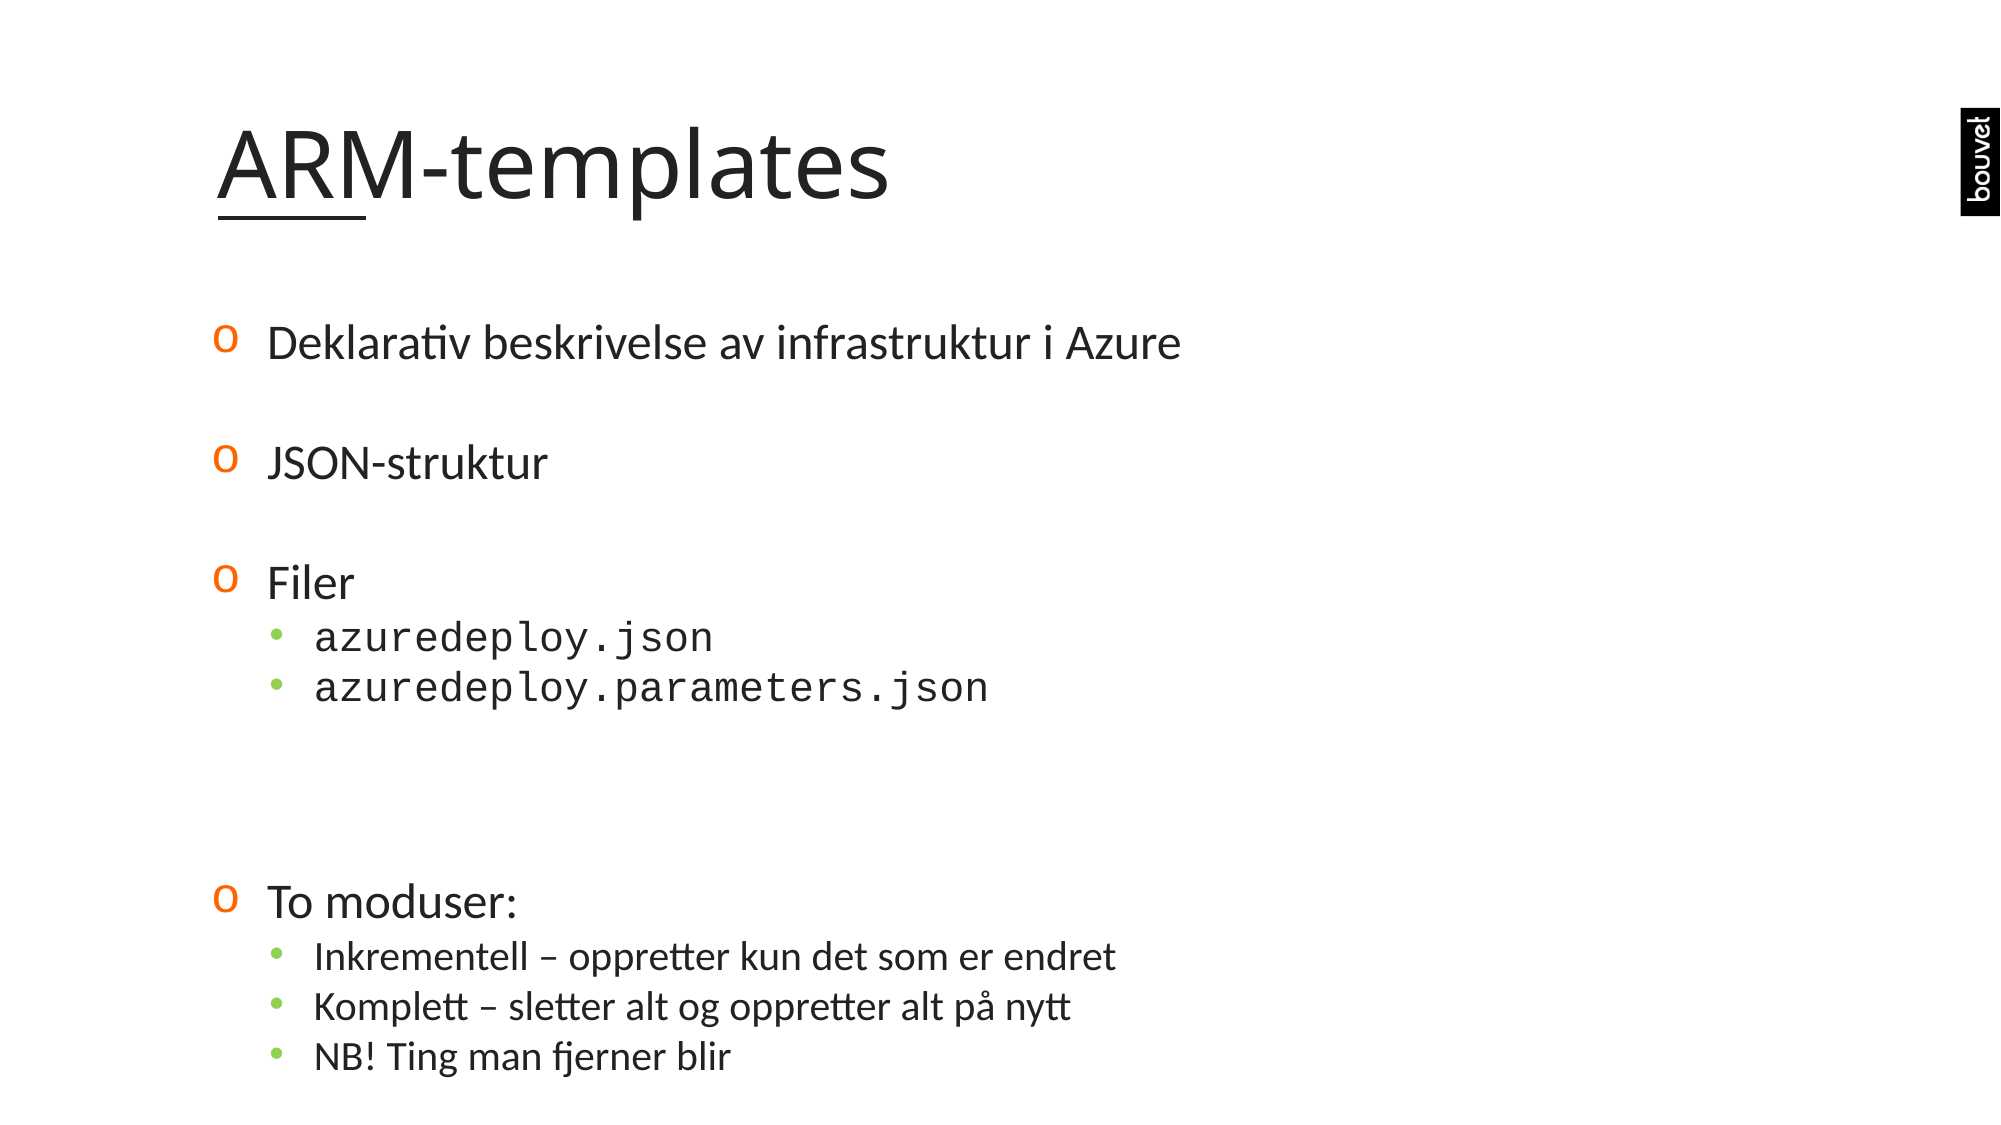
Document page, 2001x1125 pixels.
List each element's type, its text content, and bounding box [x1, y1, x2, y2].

title ARM-templates [202, 59, 1856, 278]
list Deklarativ beskrivelse av infrastruktur i Azure JSON-struktur Filer azuredeploy.json azuredeploy.parameters.json To moduser: Inkrementell – oppretter kun det som er endret Komplett – sletter alt og oppretter alt på nytt NB! Ting man fjerner blir [195, 302, 1571, 1016]
